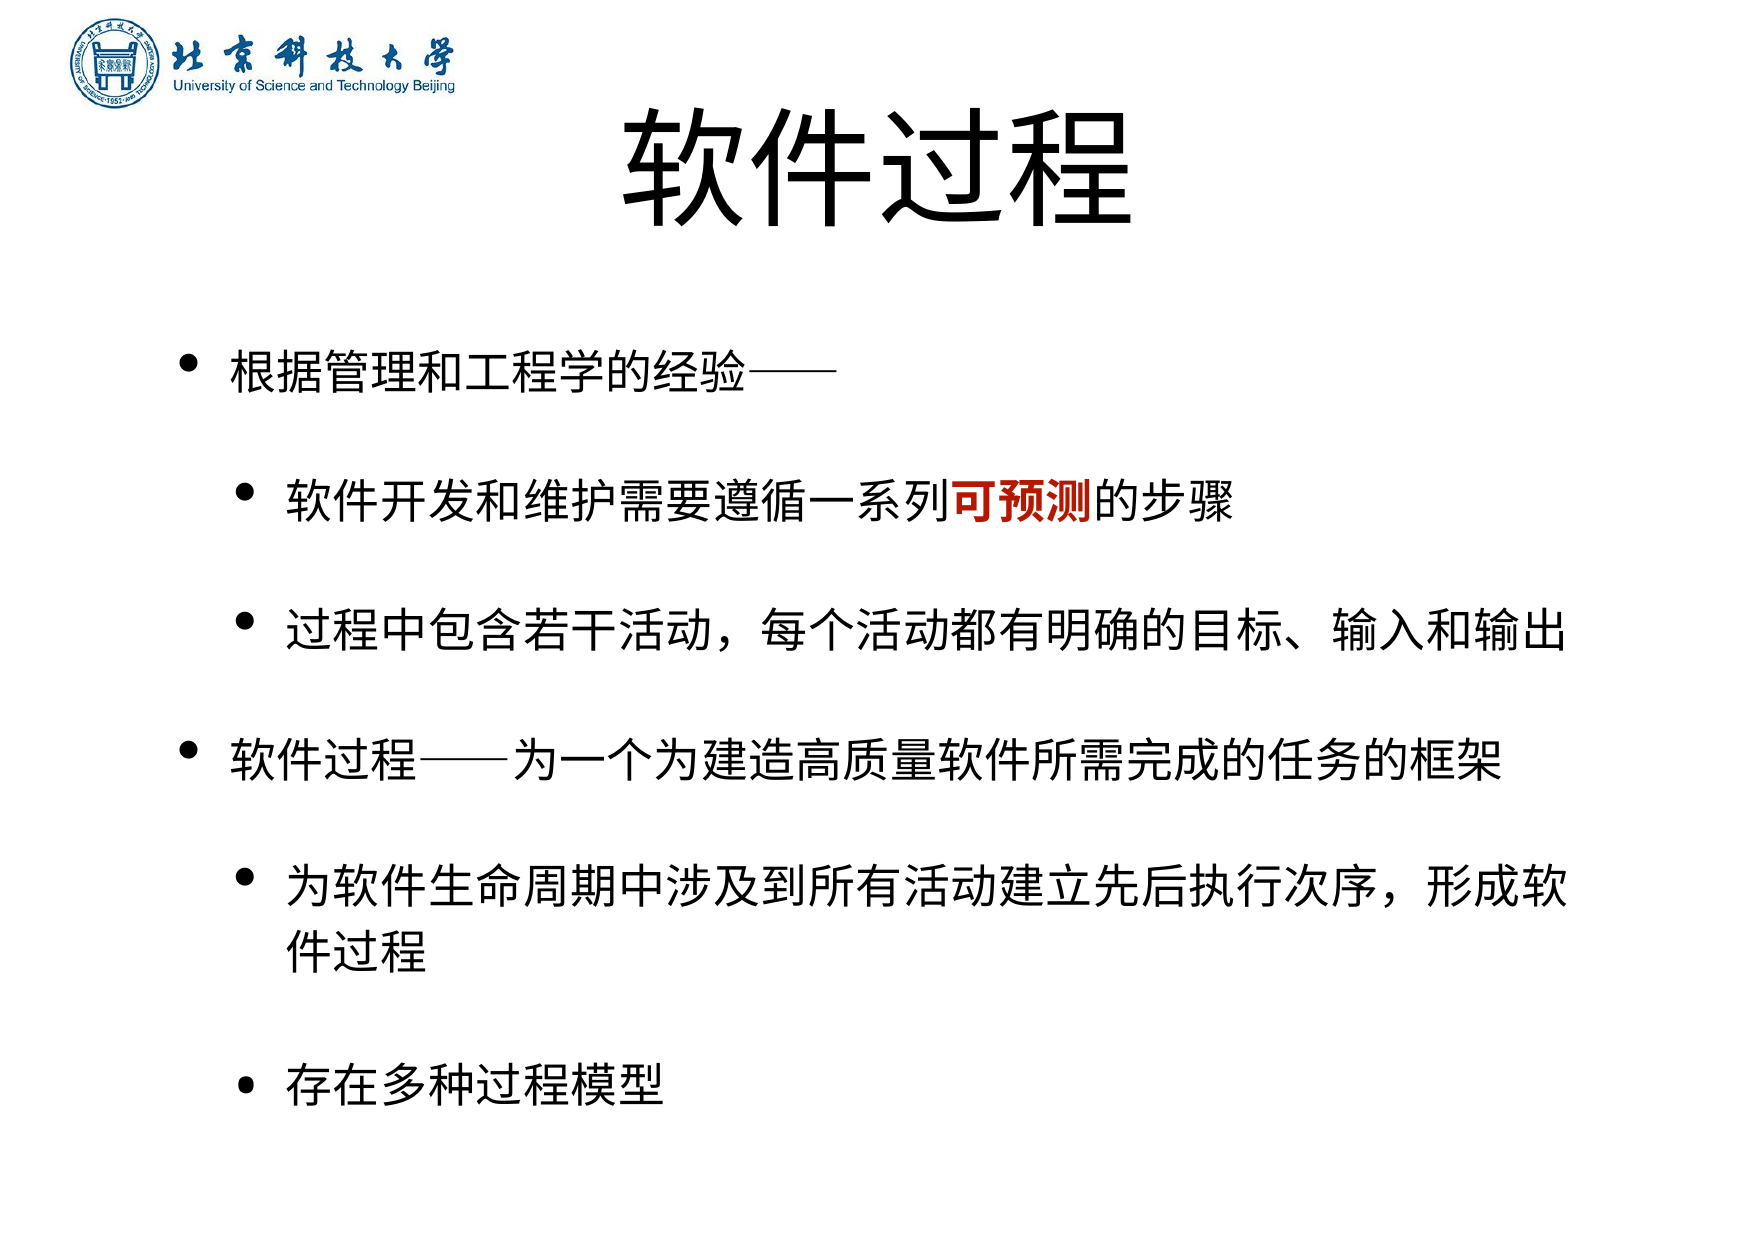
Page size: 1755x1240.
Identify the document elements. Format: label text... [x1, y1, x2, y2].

title 软件过程 [616, 85, 1138, 295]
picture [68, 14, 455, 111]
text_box 根据管理和⼯程学的经验—— 软件开发和维护需要遵循⼀系列可预测的步骤 过程中包含若⼲活动，每个活动都有明确的⽬标、输⼊和输出 软件过程——为⼀个为建造⾼质量软件所需完成的任务的框架 为软件⽣命周期中涉及到所有活动建⽴先后执⾏次序，形成软 件过程 存在多种过程模型 [174, 339, 1572, 1112]
